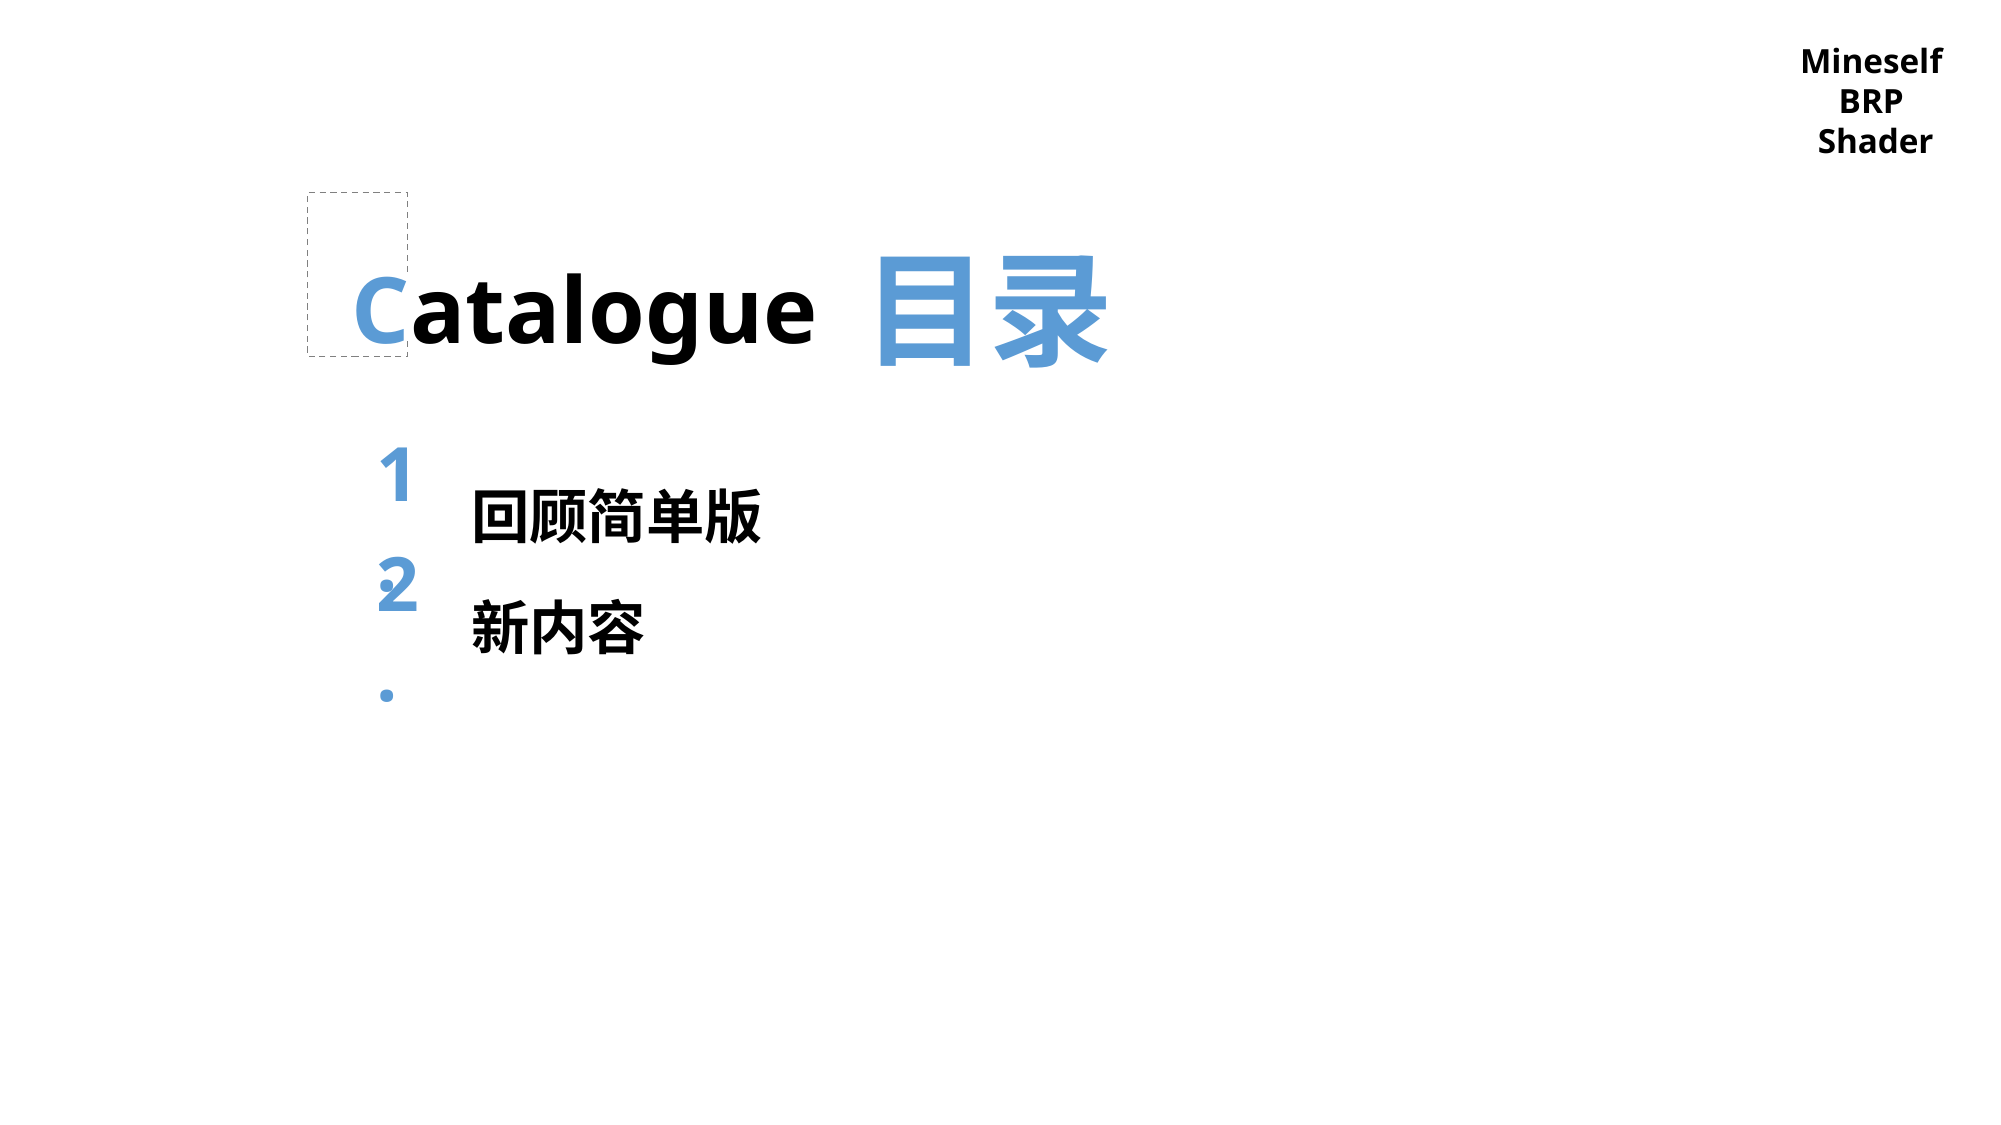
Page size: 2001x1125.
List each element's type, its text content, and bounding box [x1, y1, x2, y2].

text_box Mineself BRP Shader [1788, 40, 1964, 160]
text_box 2. [375, 535, 440, 717]
text_box 目录 [863, 230, 1251, 383]
text_box 新内容 [471, 590, 1000, 661]
text_box Catalogue [350, 250, 858, 363]
text_box 回顾简单版 [471, 480, 797, 551]
text_box 1. [375, 425, 440, 535]
text_box [307, 191, 409, 357]
